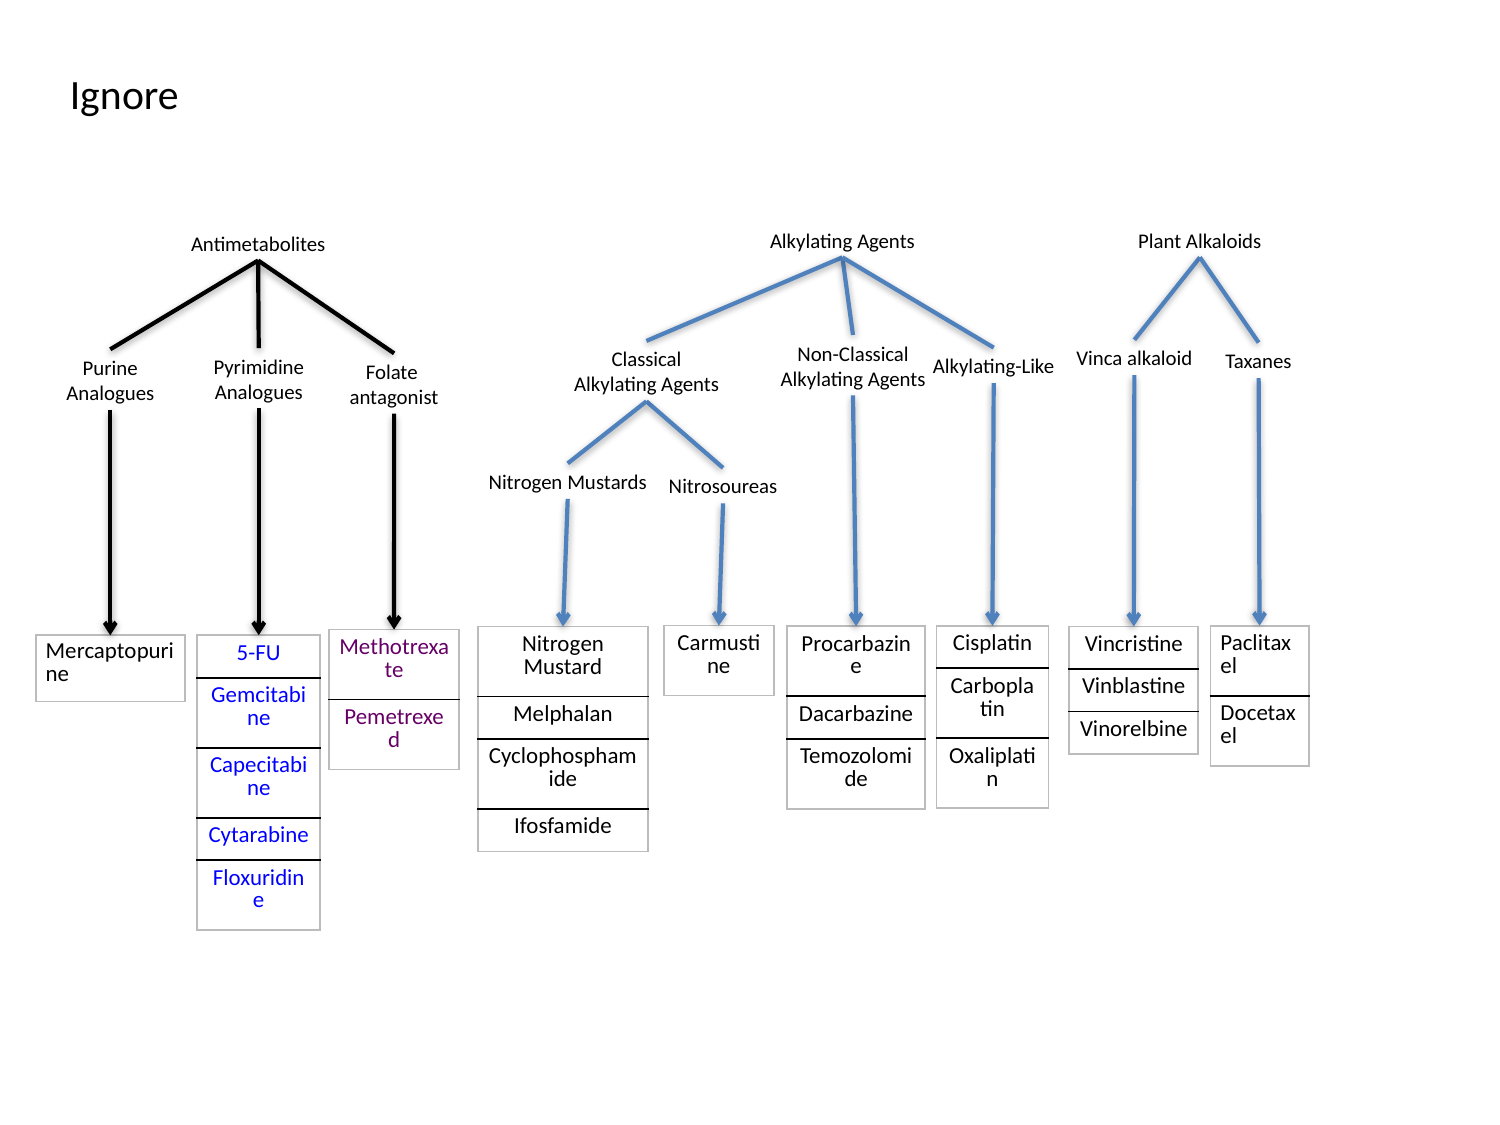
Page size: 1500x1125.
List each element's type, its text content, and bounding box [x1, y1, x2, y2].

table_header Paclitaxel [1211, 627, 1308, 695]
text_box Ignore [59, 62, 190, 124]
table_cell Capecitabine [198, 749, 319, 817]
text_box Pyrimidine Analogues [202, 358, 315, 409]
text_box Taxanes [1215, 342, 1303, 379]
table_cell Oxaliplatin [937, 739, 1048, 807]
text_box Plant Alkaloids [1127, 221, 1273, 258]
table_header Methotrexate [330, 630, 458, 699]
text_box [852, 395, 857, 627]
table_header Procarbazine [788, 627, 924, 695]
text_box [109, 260, 255, 350]
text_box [1199, 257, 1259, 343]
text_box Purine Analogues [55, 349, 165, 410]
text_box Vinca alkaloid [1065, 339, 1203, 376]
table_cell Cyclophosphamide [479, 740, 647, 808]
table_cell Vinorelbine [1070, 712, 1197, 753]
text_box Antimetabolites [180, 225, 336, 259]
table_header Cisplatin [937, 627, 1048, 667]
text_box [648, 401, 724, 469]
table_header 5-FU [198, 636, 319, 677]
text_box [567, 401, 647, 464]
text_box Folate antagonist [339, 353, 450, 414]
text_box Classical Alkylating Agents [563, 340, 730, 402]
table_header Nitrogen Mustard [479, 627, 647, 696]
table_header Mercaptopurine [37, 636, 184, 701]
table_cell Pemetrexed [330, 700, 458, 769]
text_box Alkylating-Like [922, 347, 1065, 384]
table_cell Melphalan [479, 697, 647, 738]
text_box Nitrosoureas [658, 467, 788, 504]
table_cell Dacarbazine [788, 697, 924, 738]
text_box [1134, 257, 1198, 341]
table_cell Temozolomide [788, 740, 924, 808]
table_header Carmustine [665, 626, 773, 695]
table_cell Floxuridine [198, 861, 319, 929]
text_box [646, 257, 839, 342]
table_cell Cytarabine [198, 819, 319, 859]
text_box Non-Classical Alkylating Agents [770, 350, 936, 396]
table_cell Ifosfamide [479, 810, 647, 851]
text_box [718, 503, 724, 626]
table_cell Vinblastine [1070, 670, 1197, 711]
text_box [842, 257, 994, 348]
table_cell Gemcitabine [198, 679, 319, 747]
table_cell Carboplatin [937, 669, 1048, 737]
text_box Alkylating Agents [759, 221, 926, 256]
text_box Nitrogen Mustards [477, 463, 658, 499]
table_cell Docetaxel [1211, 697, 1308, 765]
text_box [562, 498, 568, 627]
table_header Vincristine [1070, 627, 1197, 668]
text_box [257, 260, 395, 354]
